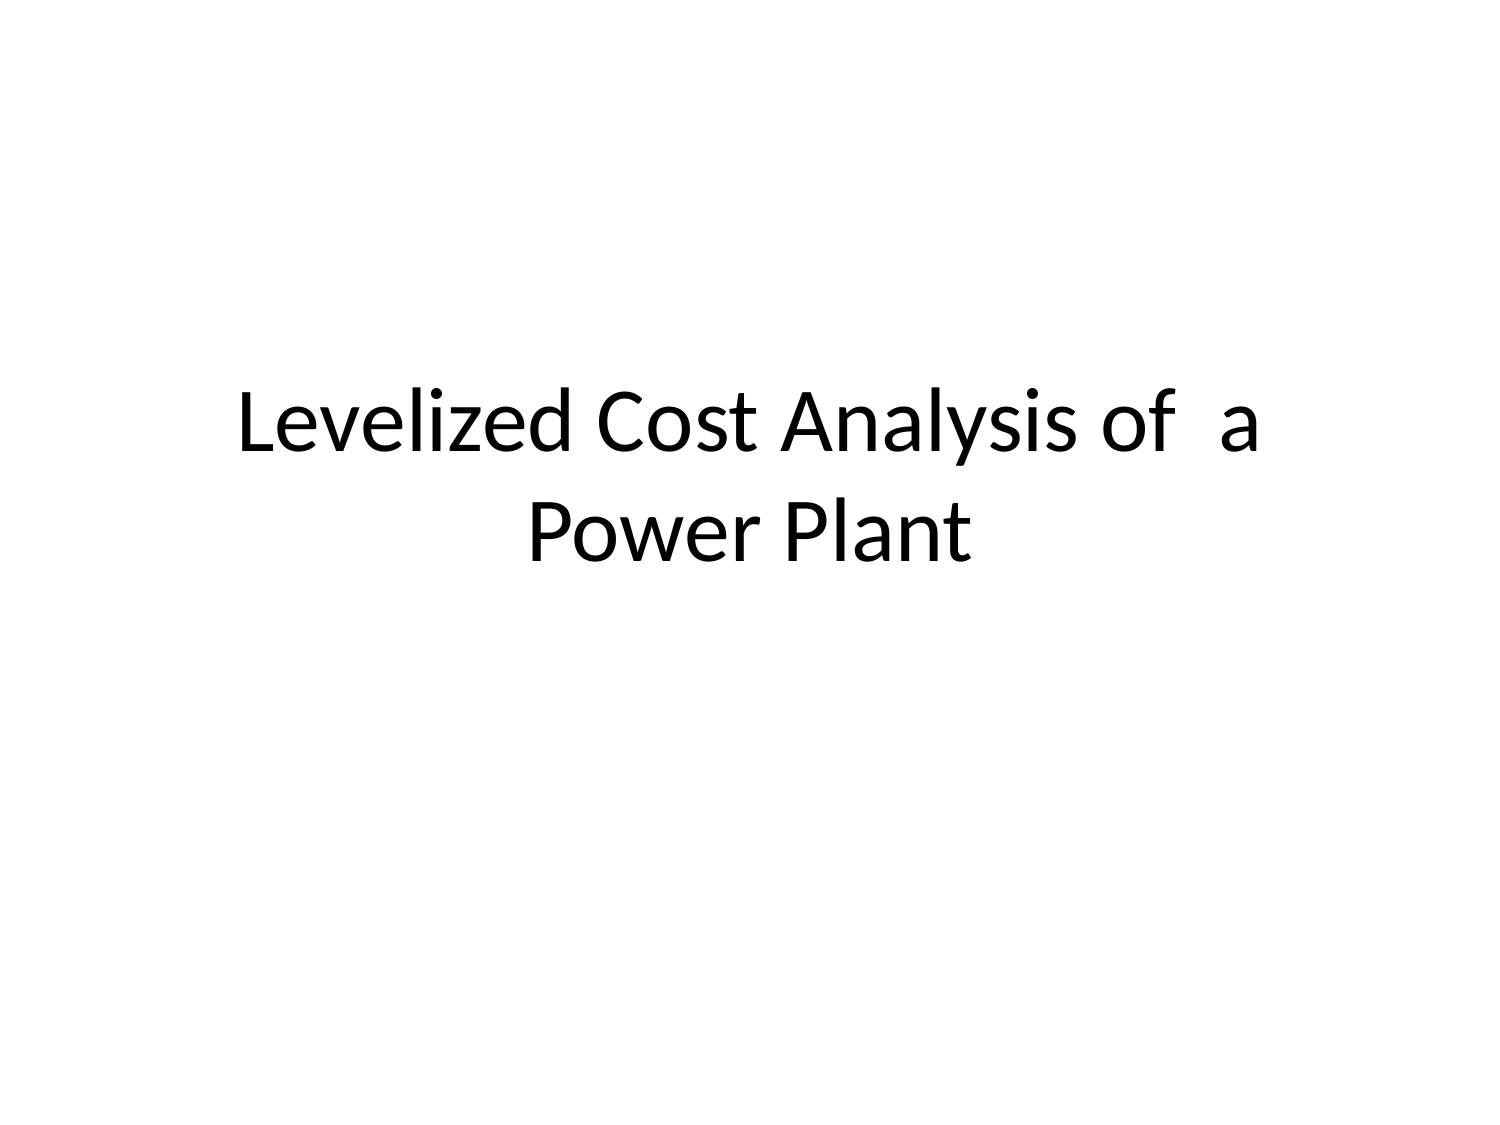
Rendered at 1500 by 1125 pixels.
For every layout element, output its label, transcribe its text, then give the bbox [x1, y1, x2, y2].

title Levelized Cost Analysis of a Power Plant [112, 349, 1388, 591]
